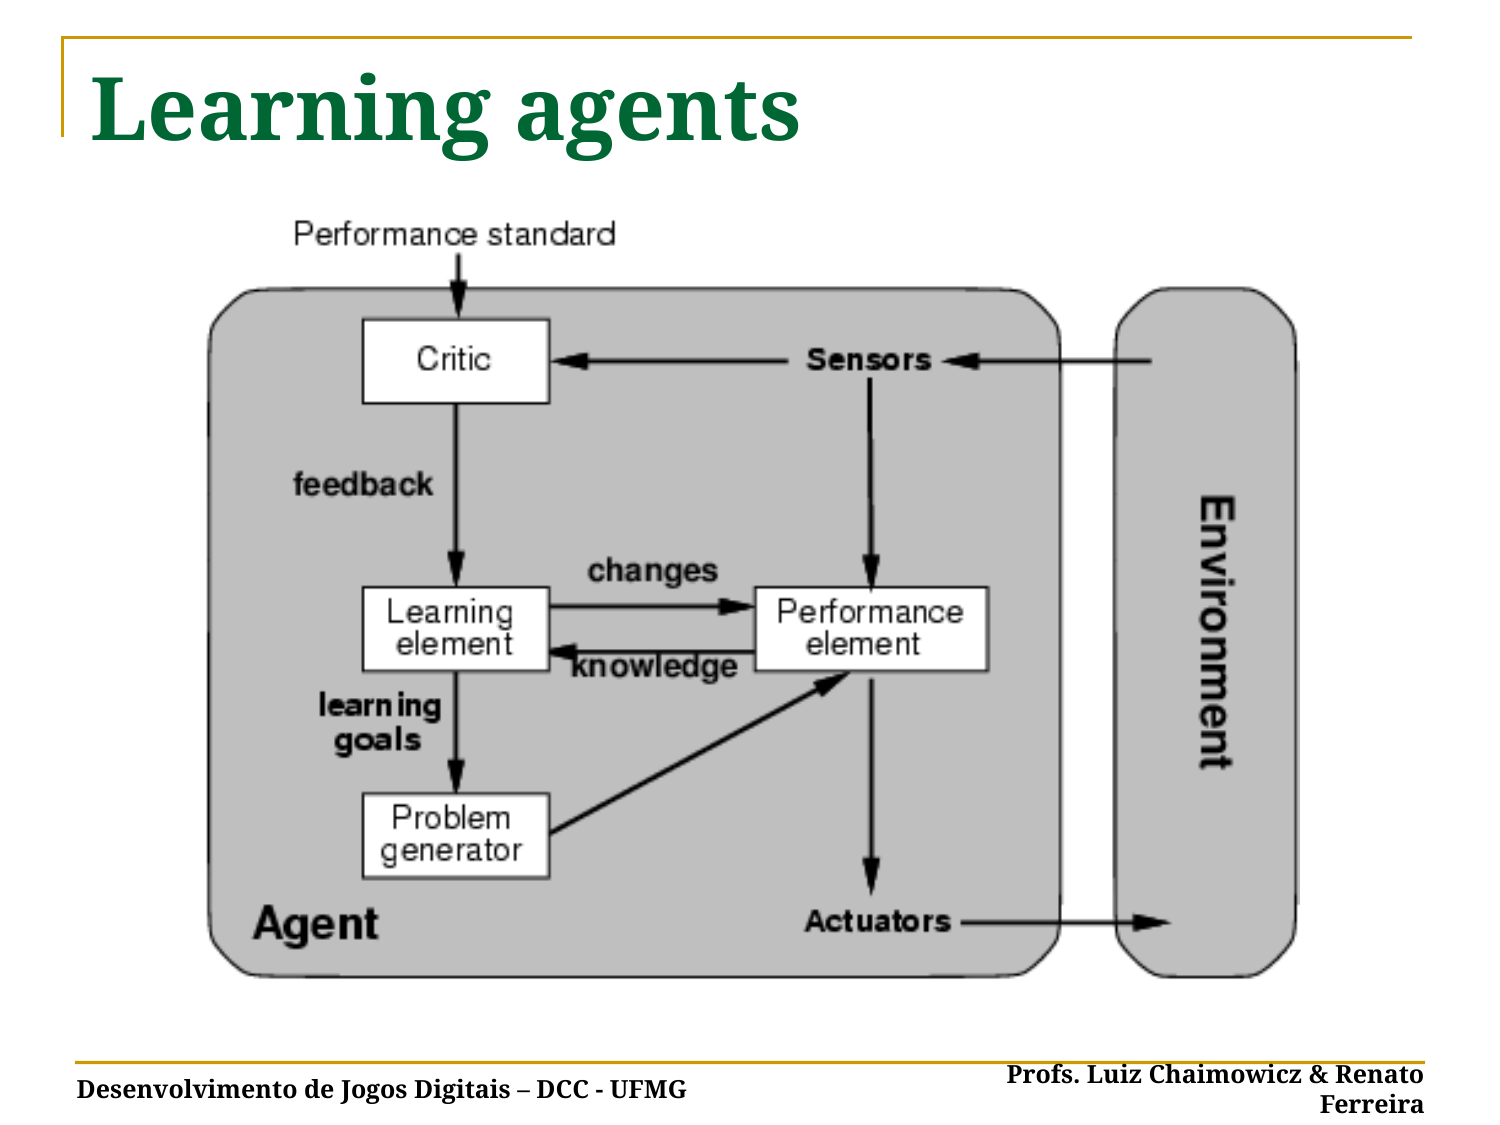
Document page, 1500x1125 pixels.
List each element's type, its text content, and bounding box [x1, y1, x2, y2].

title Learning agents [74, 45, 1426, 188]
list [203, 213, 1300, 984]
